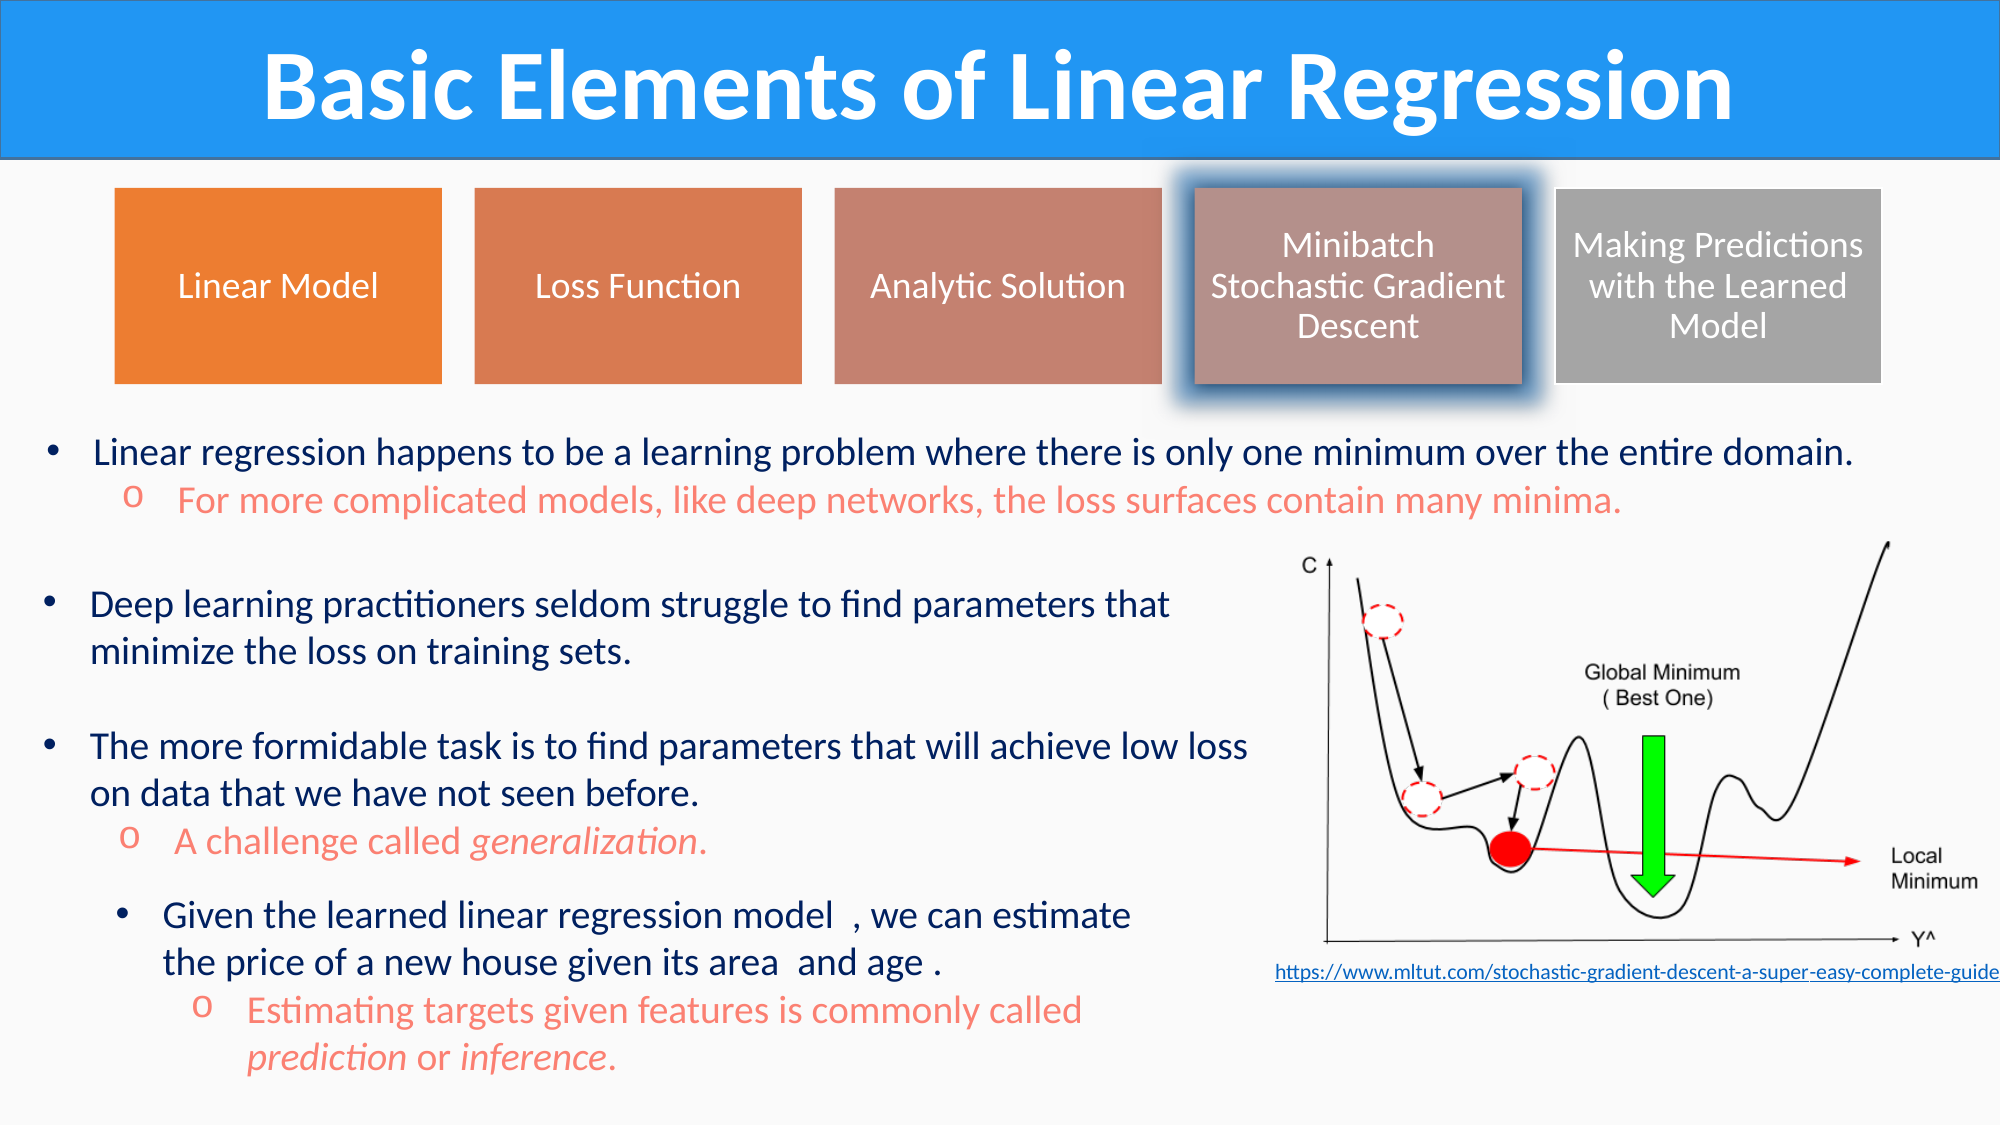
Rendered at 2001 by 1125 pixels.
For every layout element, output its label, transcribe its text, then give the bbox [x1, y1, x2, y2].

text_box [114, 177, 1883, 395]
picture [1300, 541, 1983, 951]
text_box https://www.mltut.com/stochastic-gradient-descent-a-super -easy-complete-guide/ [1260, 950, 2000, 991]
text_box Deep learning practitioners seldom struggle to find parameters that minimize the loss on training sets. The more formidable task is to find parameters that will achieve low loss on data that we have not seen before. A challenge called generalization. [28, 570, 1274, 870]
text_box Basic Elements of Linear Regression [0, 0, 2000, 160]
text_box Linear regression happens to be a learning problem where there is only one minimum over the entire domain. For more complicated models, like deep networks, the loss surfaces contain many minima. [31, 418, 1881, 529]
